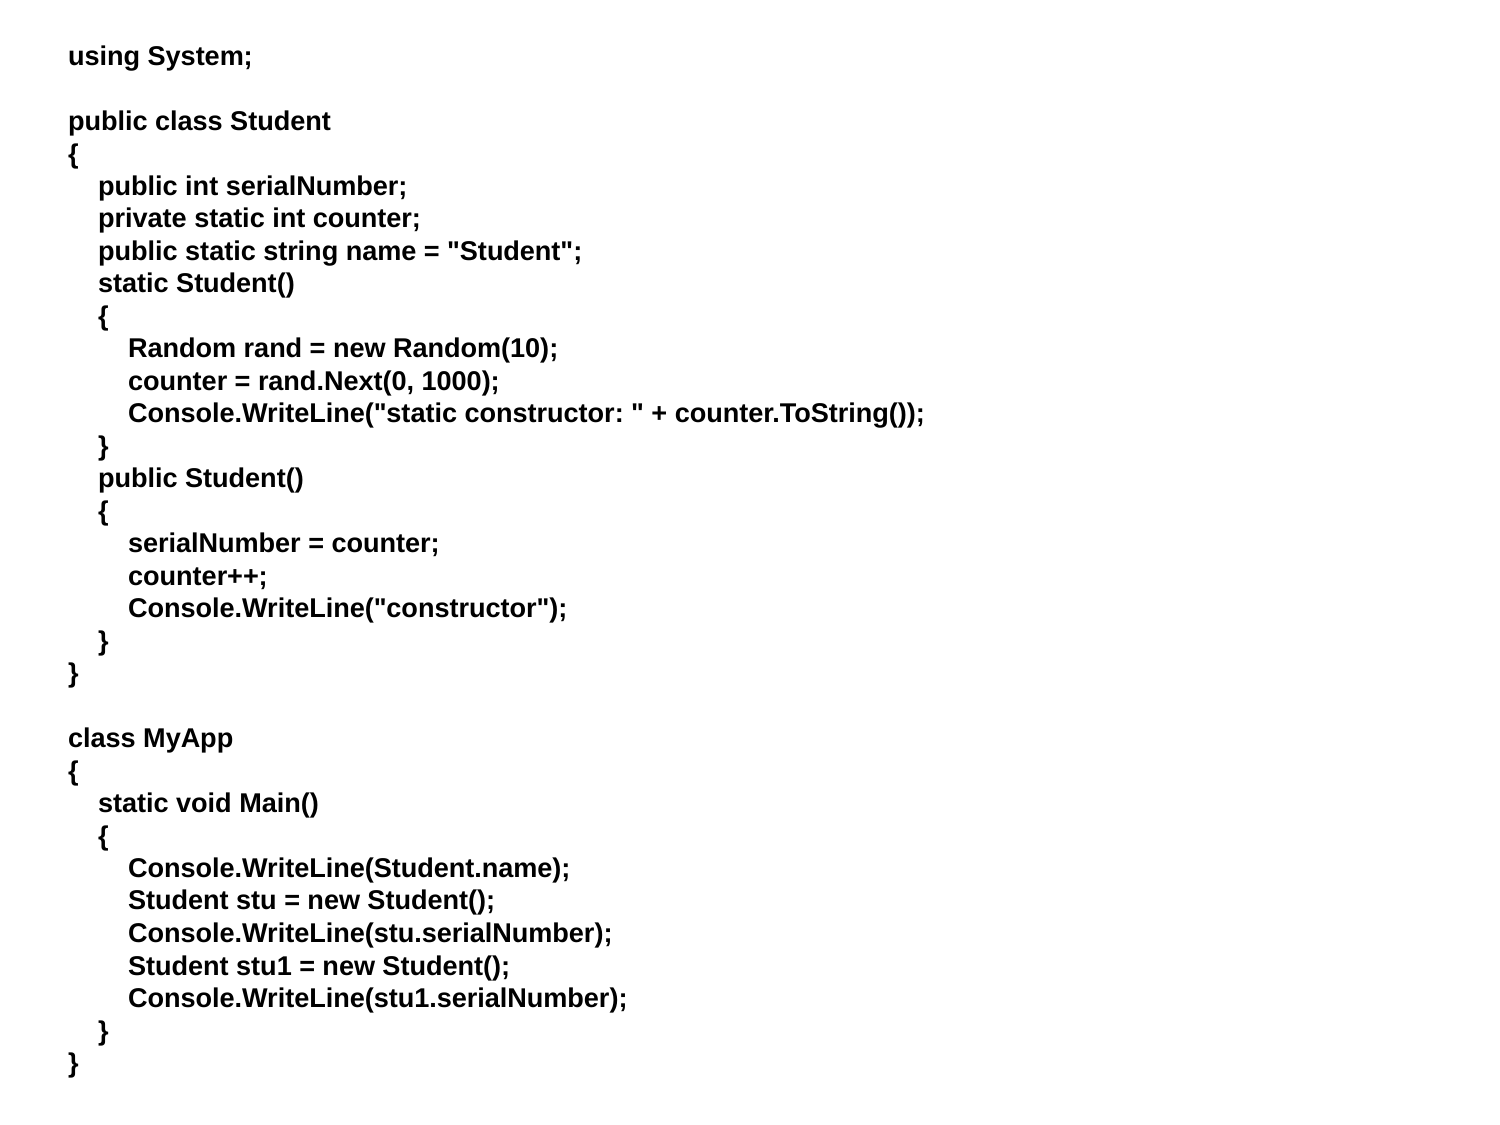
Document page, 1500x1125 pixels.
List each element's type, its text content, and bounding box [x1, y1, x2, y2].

list using System; public class Student { public int serialNumber; private static int counter; public static string name = "Student"; static Student() { Random rand = new Random(10); counter = rand.Next(0, 1000); Console.WriteLine("static constructor: " + counter.ToString()); } public Student() { serialNumber = counter; counter++; Console.WriteLine("constructor"); } } class MyApp { static void Main() { Console.WriteLine(Student.name); Student stu = new Student(); Console.WriteLine(stu.serialNumber); Student stu1 = new Student(); Console.WriteLine(stu1.serialNumber); } } [53, 31, 1404, 1083]
